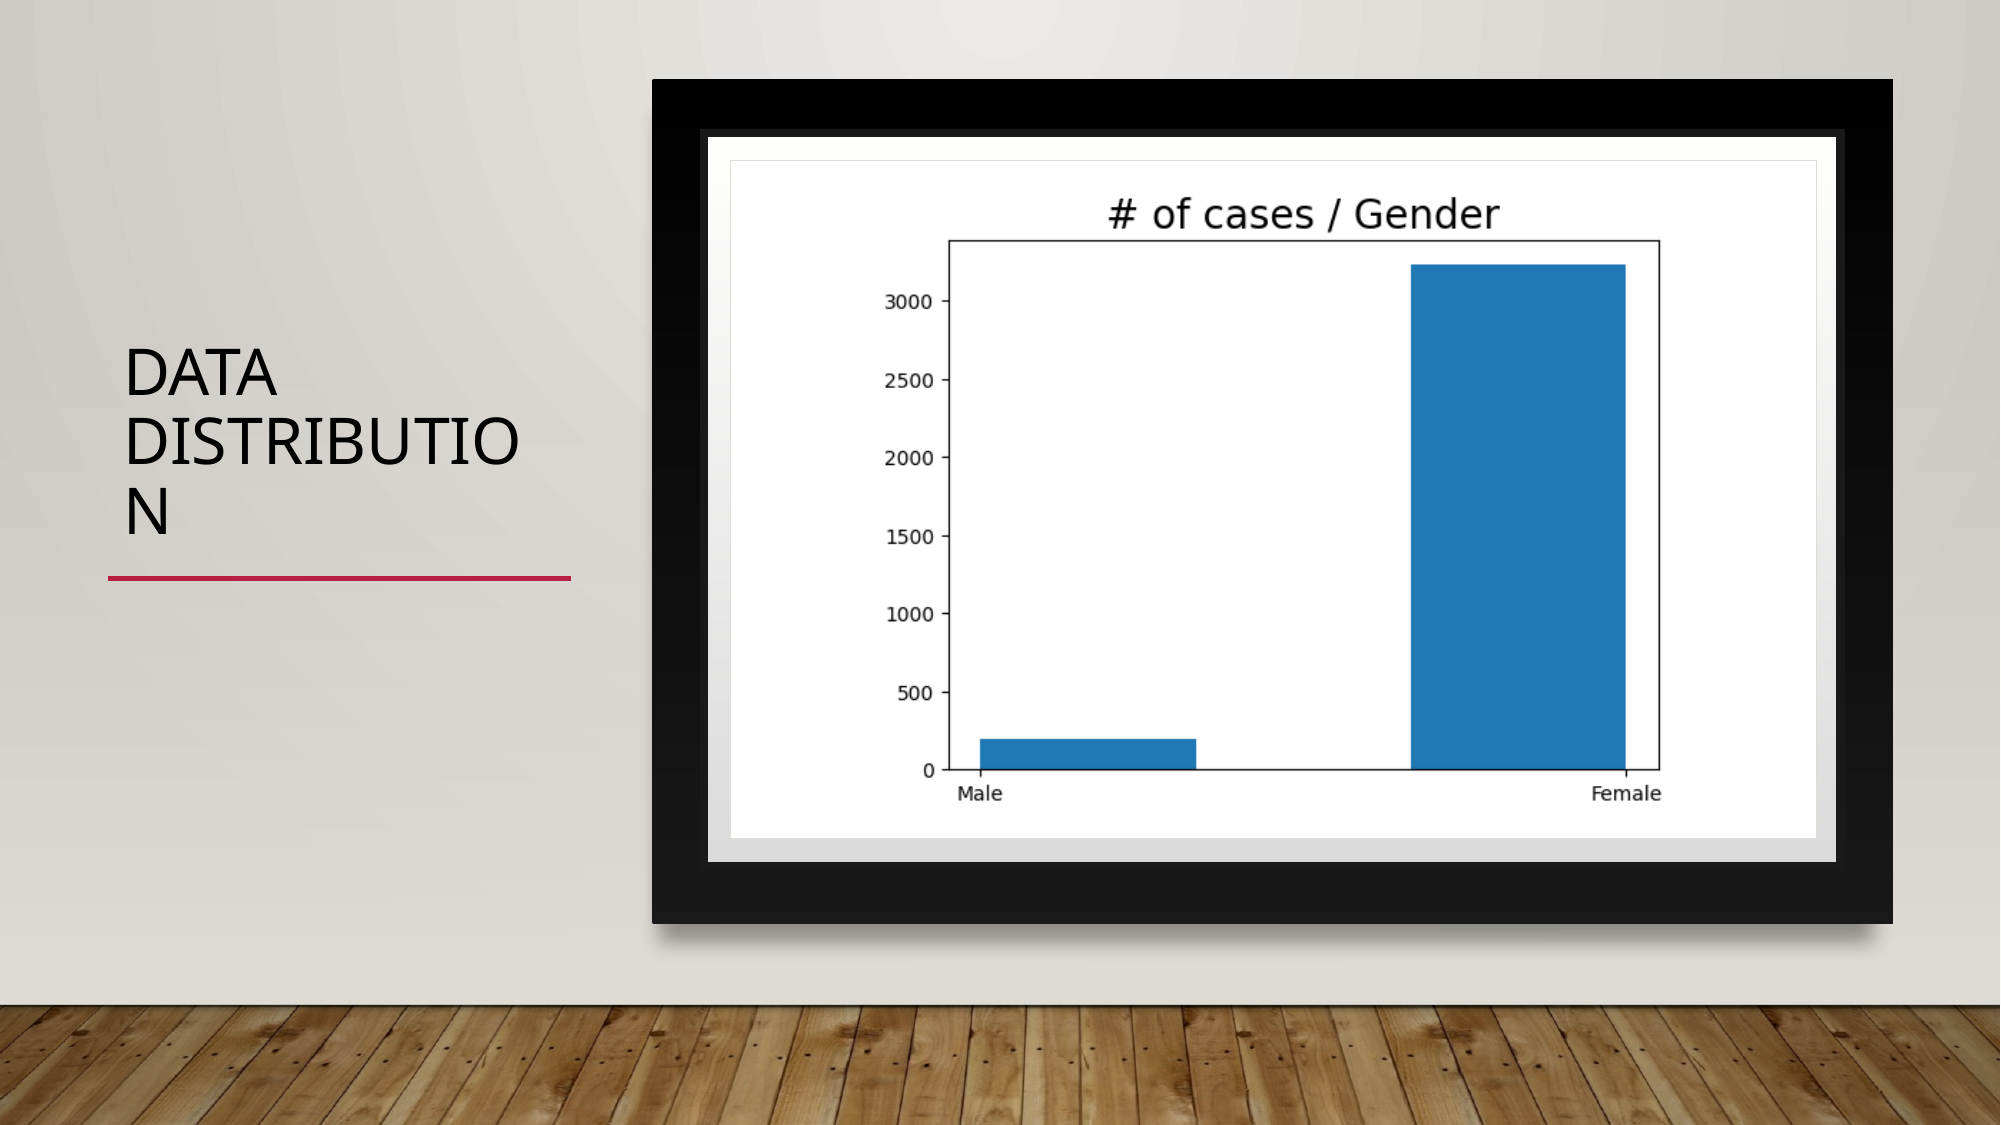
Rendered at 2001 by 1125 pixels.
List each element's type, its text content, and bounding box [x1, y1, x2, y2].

text_box [0, 0, 2000, 330]
title Data distribution [108, 241, 572, 549]
text_box [0, 330, 2000, 1004]
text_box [652, 78, 1894, 924]
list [869, 182, 1676, 818]
picture [0, 1006, 2000, 1125]
